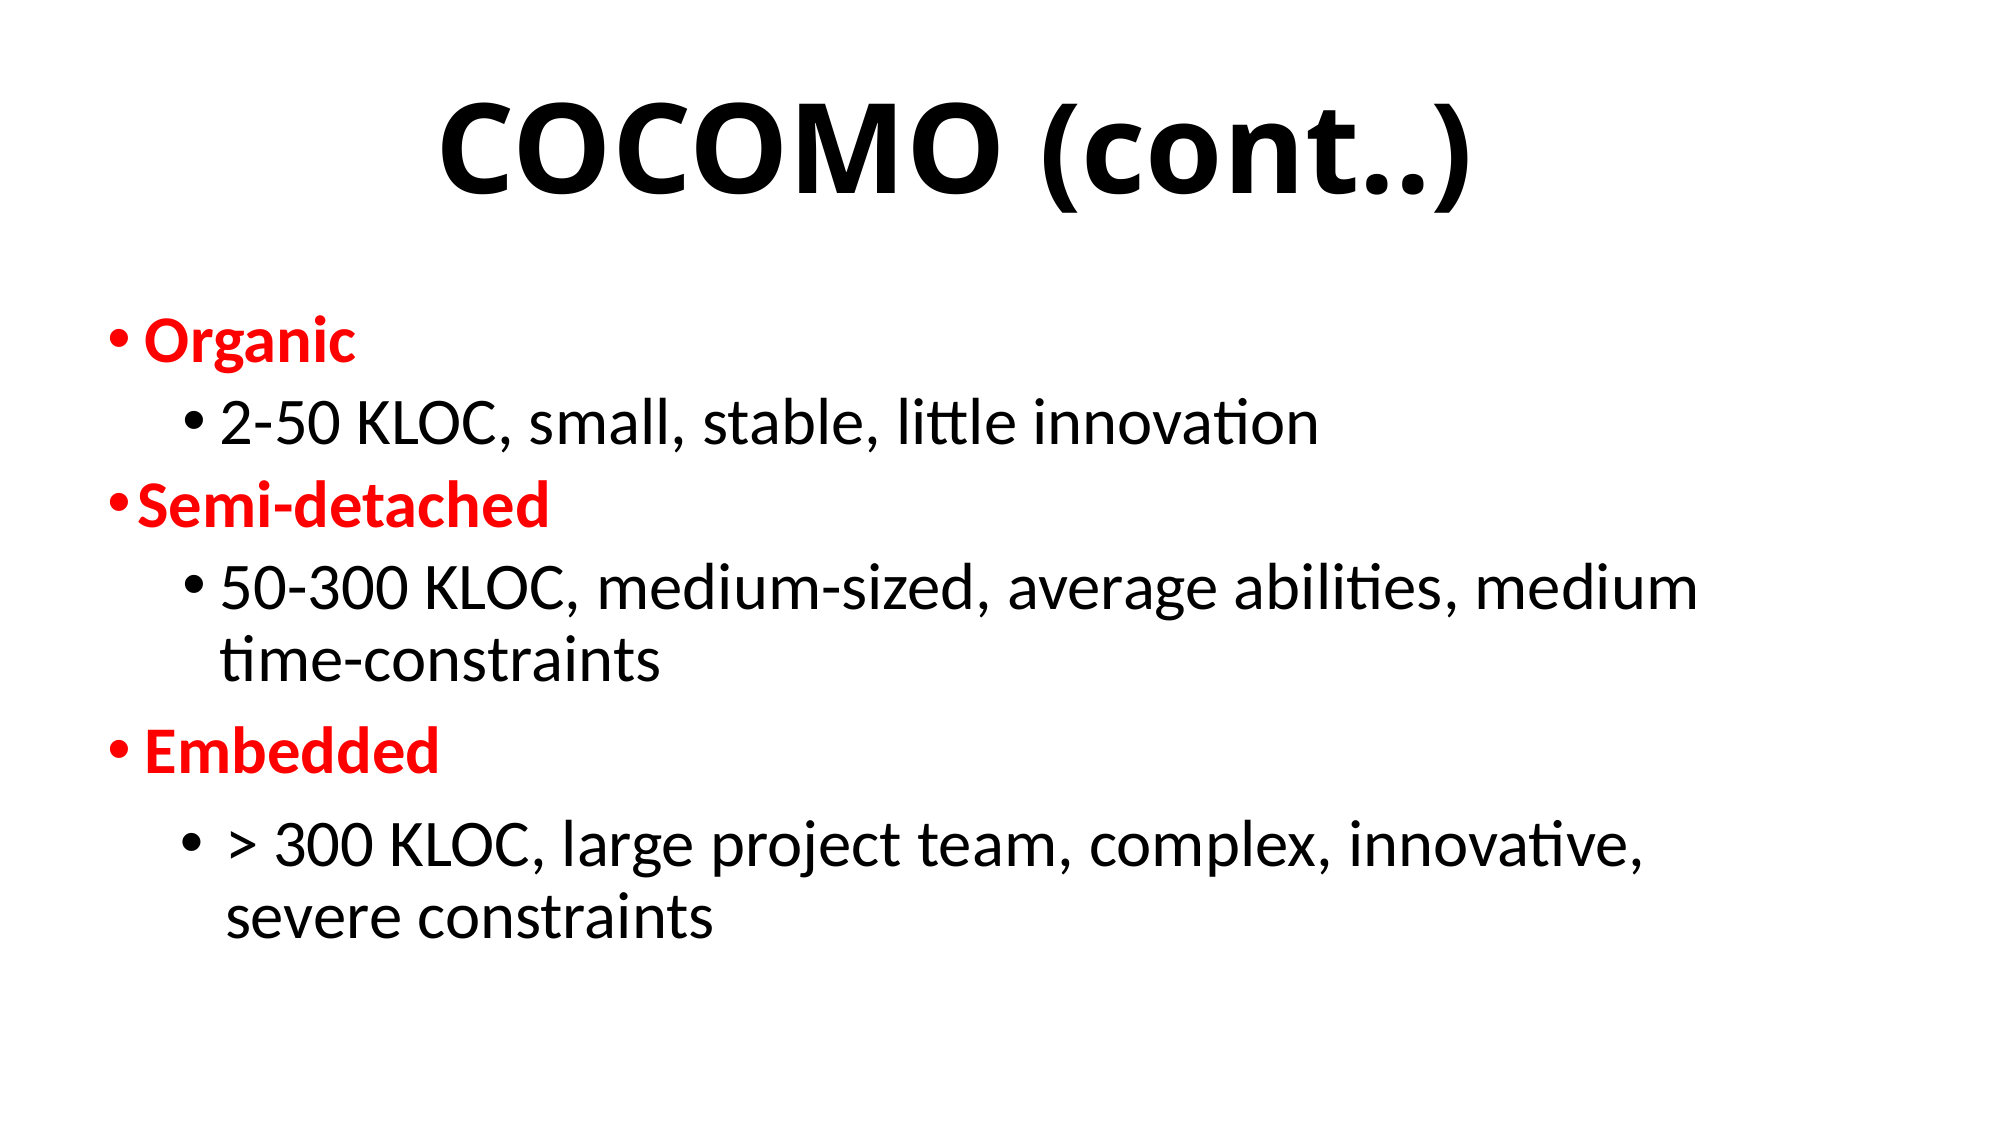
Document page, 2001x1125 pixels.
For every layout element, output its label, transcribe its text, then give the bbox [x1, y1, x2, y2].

list Organic 2-50 KLOC, small, stable, little innovation Semi-detached 50-300 KLOC, medium-sized, average abilities, medium time-constraints Embedded > 300 KLOC, large project team, complex, innovative, severe constraints [92, 297, 1818, 993]
text_box COCOMO (cont..) [420, 78, 1490, 229]
